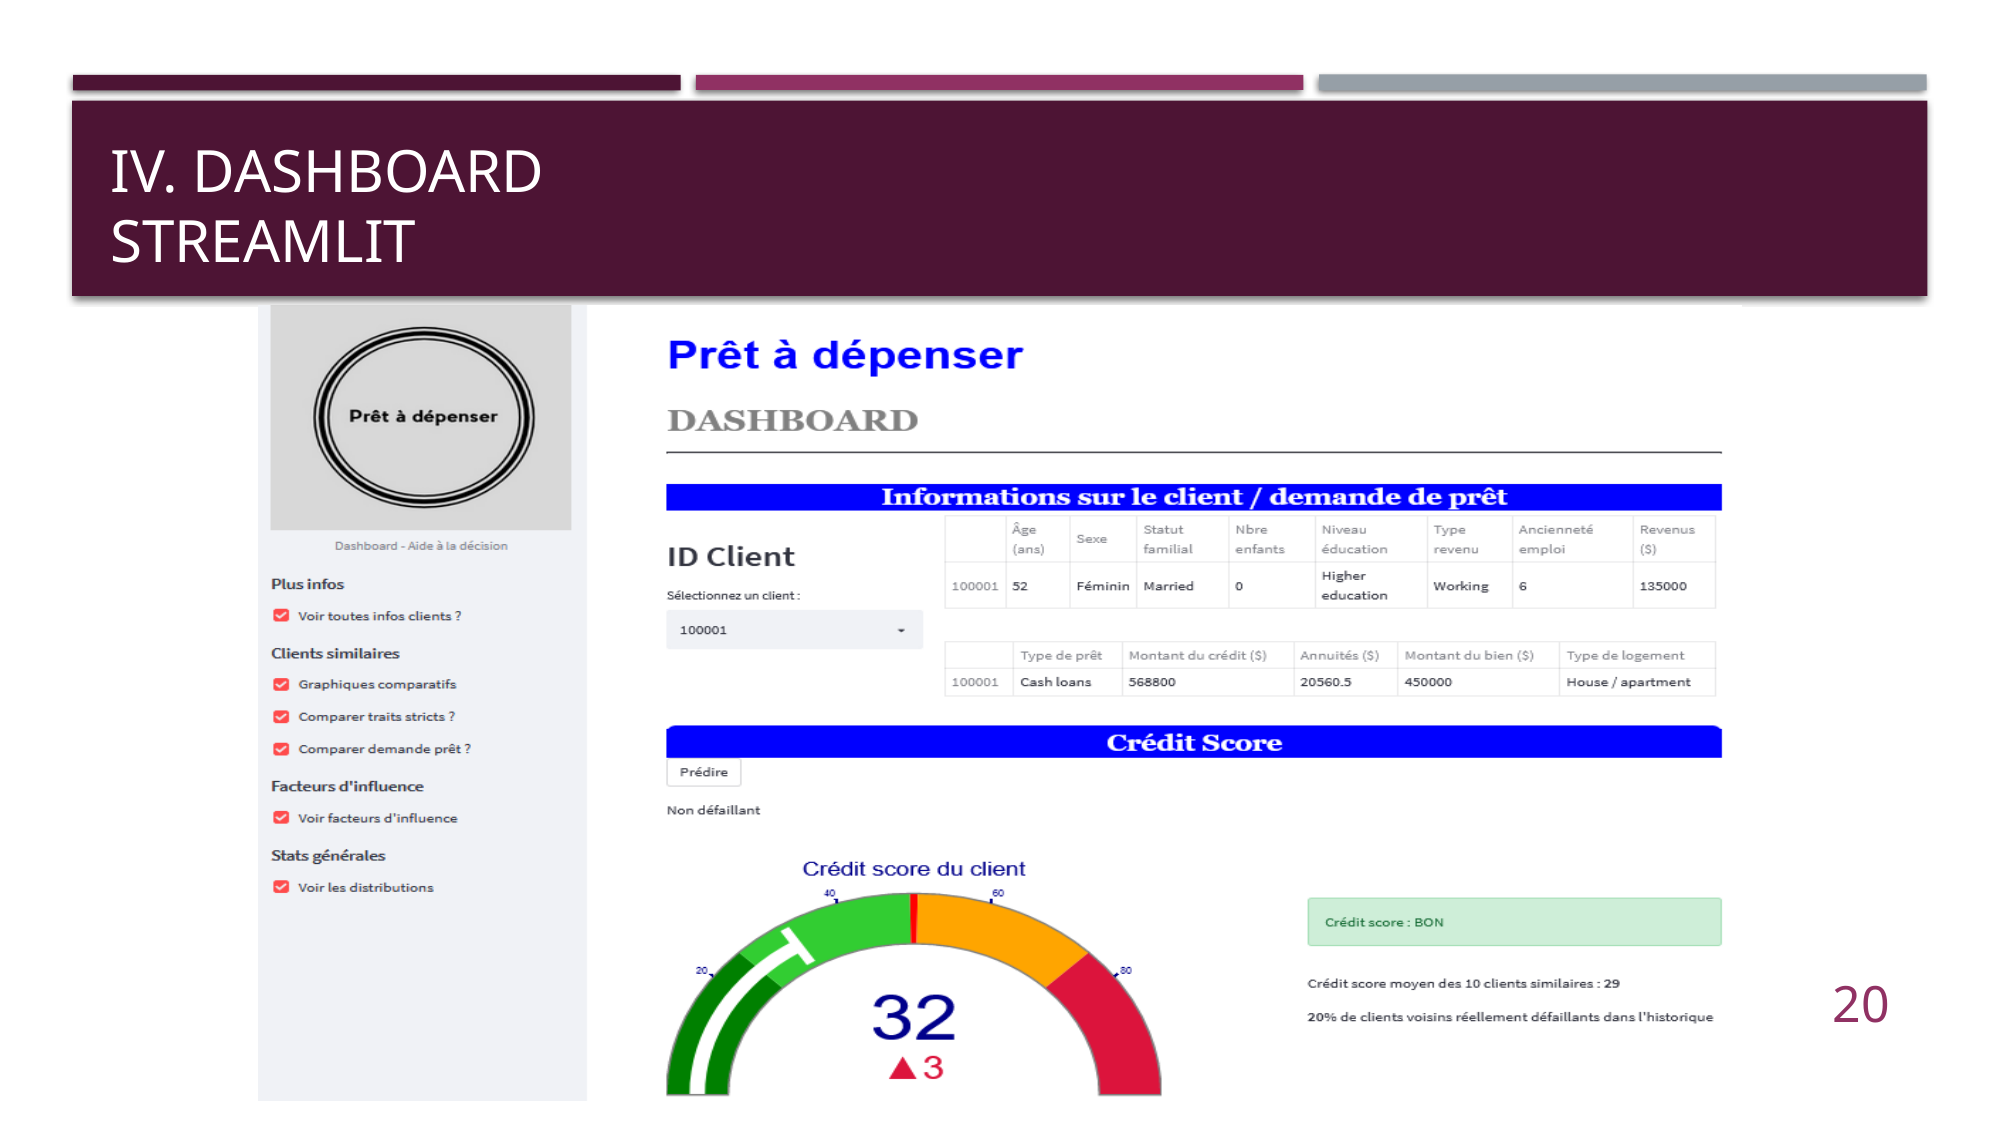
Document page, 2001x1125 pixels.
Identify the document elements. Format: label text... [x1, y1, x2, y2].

picture [257, 304, 1743, 1102]
slide_number 20 [1750, 977, 1905, 1037]
title IV. DASHBOARD Streamlit [95, 115, 1905, 282]
